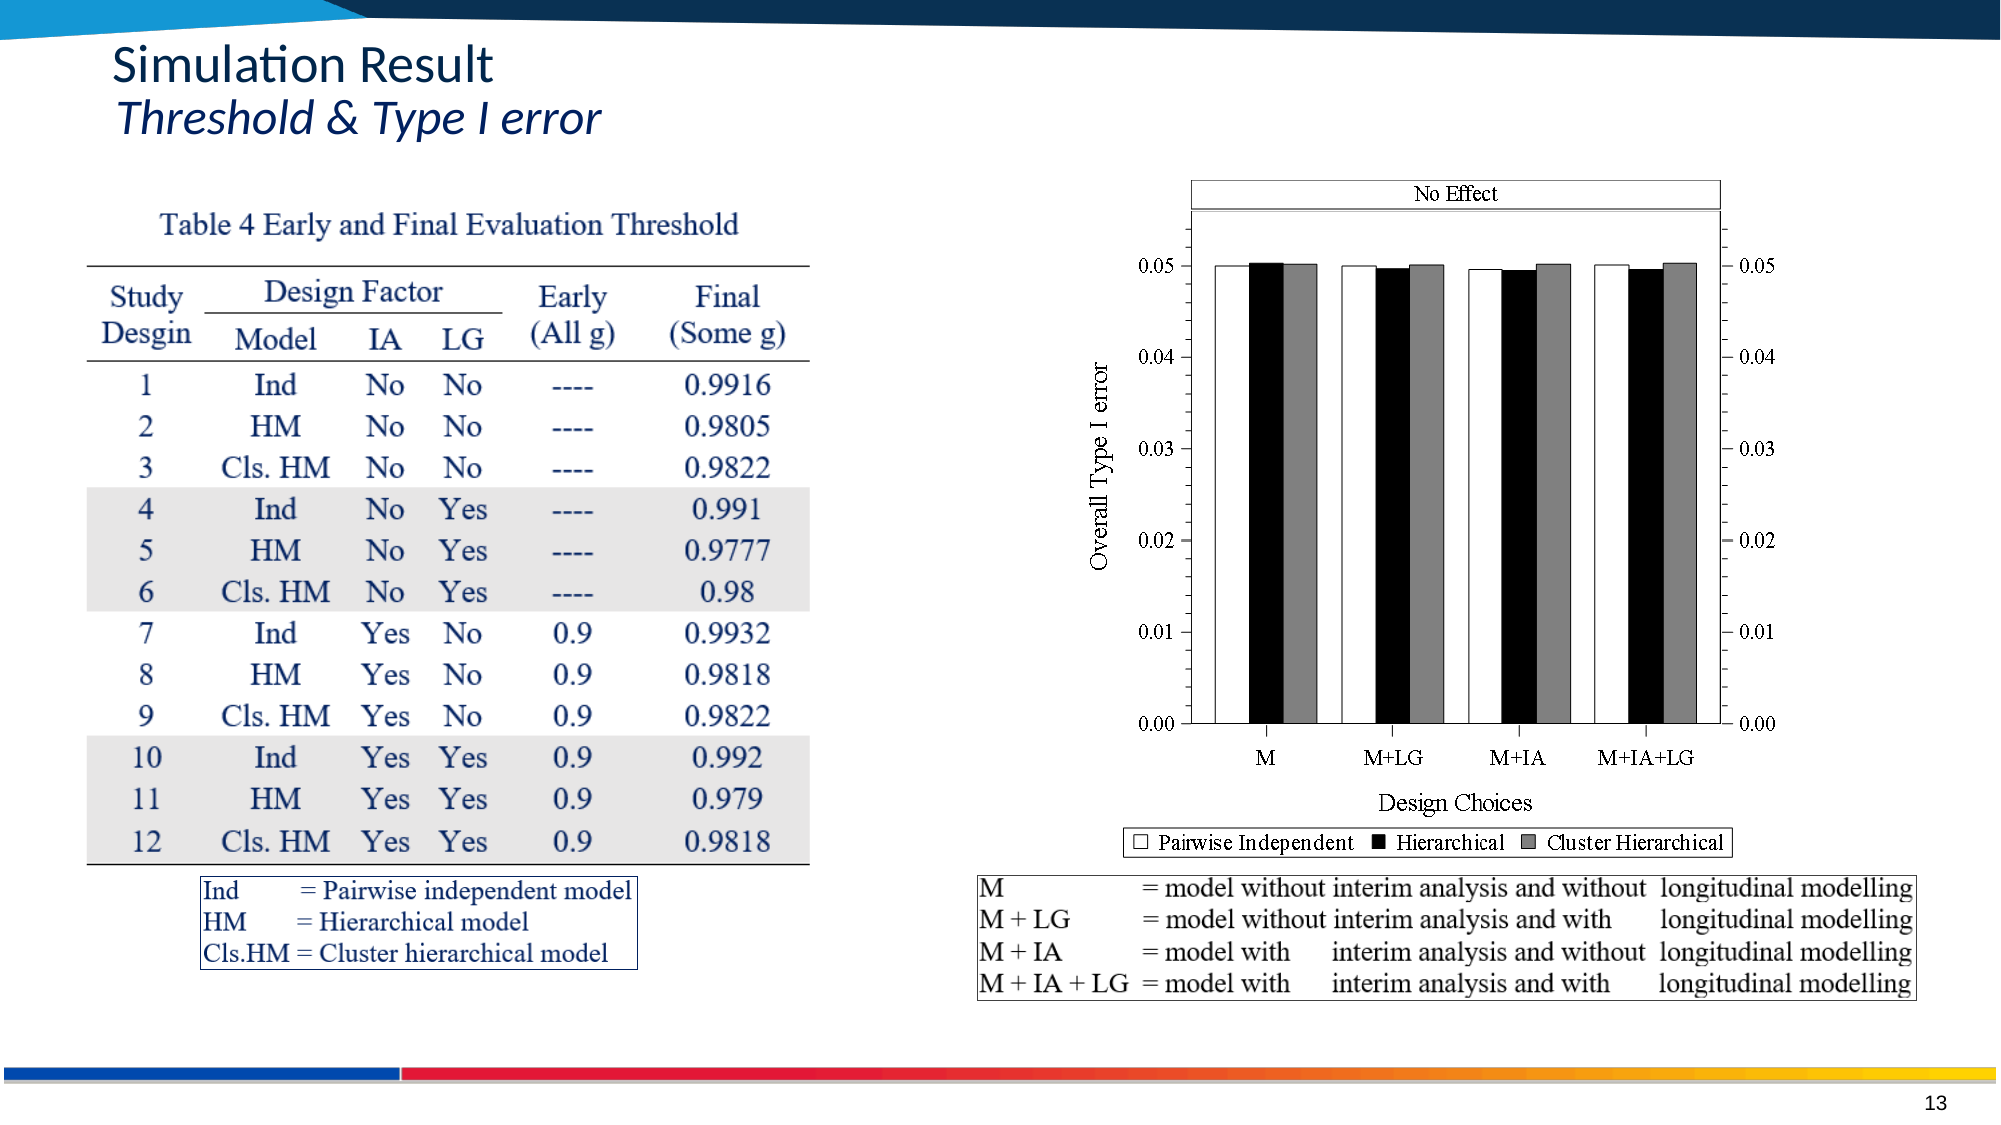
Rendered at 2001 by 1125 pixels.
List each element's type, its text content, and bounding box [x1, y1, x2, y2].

picture [1086, 176, 1780, 868]
picture [83, 207, 818, 970]
picture [4, 1061, 1996, 1084]
picture [0, 0, 2001, 67]
list Simulation Result [98, 31, 760, 91]
list Threshold & Type I error [100, 95, 658, 134]
picture [977, 875, 1917, 1001]
